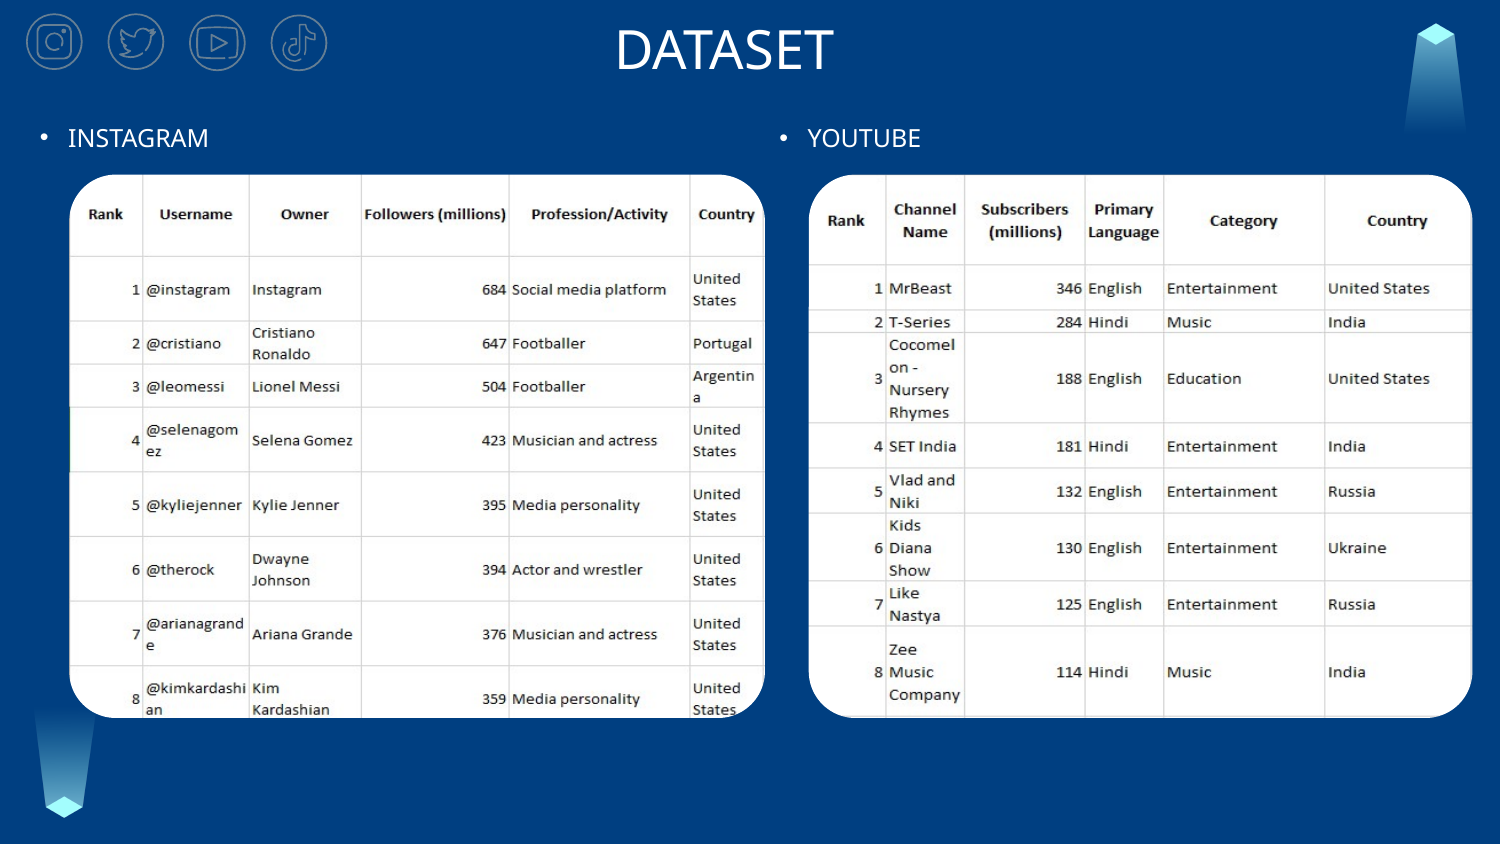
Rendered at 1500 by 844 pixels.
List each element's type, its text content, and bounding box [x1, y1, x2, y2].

picture [10, 174, 766, 819]
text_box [107, 13, 165, 71]
title DATASET [92, 0, 1357, 94]
picture [808, 174, 1473, 719]
text_box YOUTUBE [764, 115, 937, 161]
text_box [25, 13, 83, 71]
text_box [188, 14, 246, 72]
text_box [270, 14, 328, 72]
list INSTAGRAM [0, 107, 1264, 171]
picture [1383, 22, 1490, 170]
